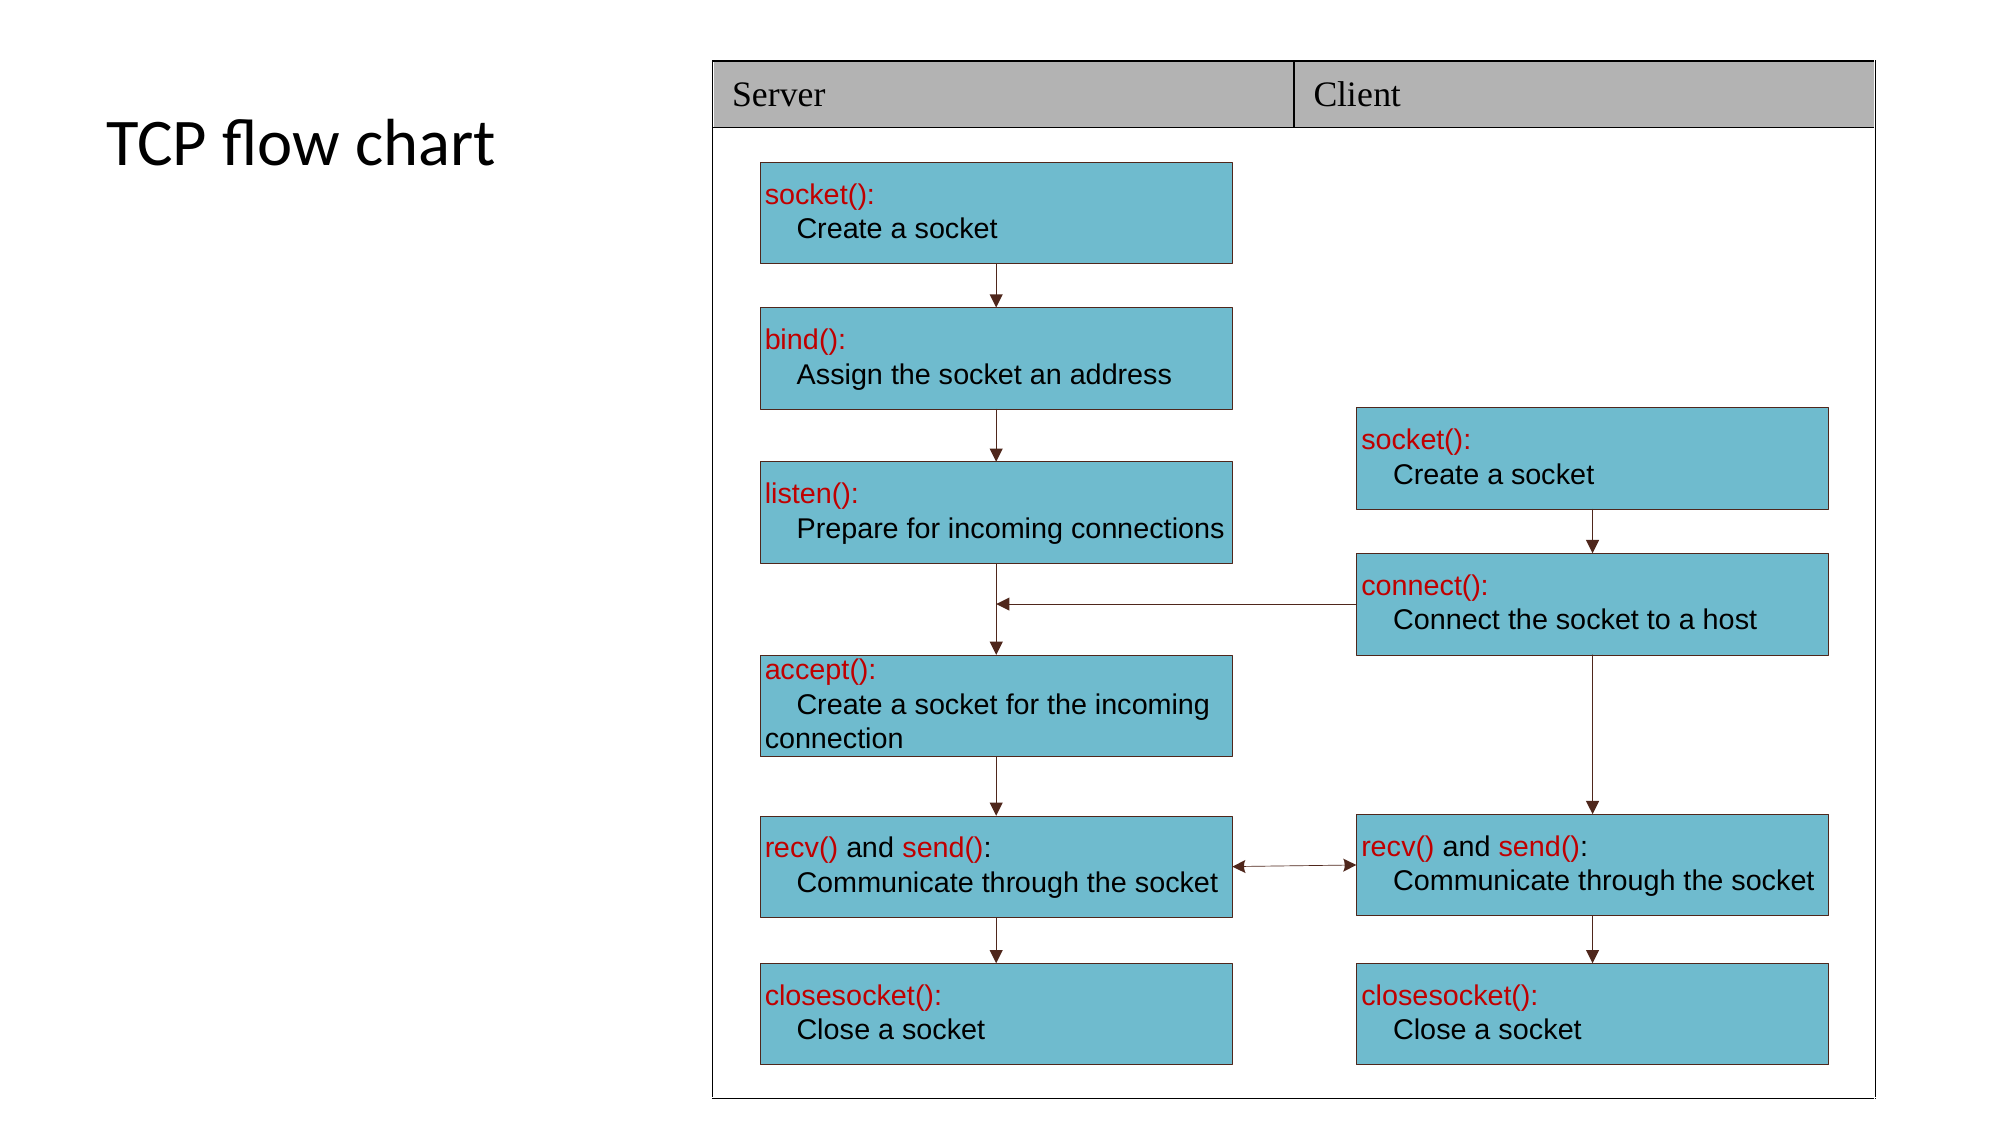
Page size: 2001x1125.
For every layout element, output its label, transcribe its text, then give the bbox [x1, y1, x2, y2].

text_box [627, 59, 2000, 1125]
title TCP flow chart [53, 29, 1779, 248]
